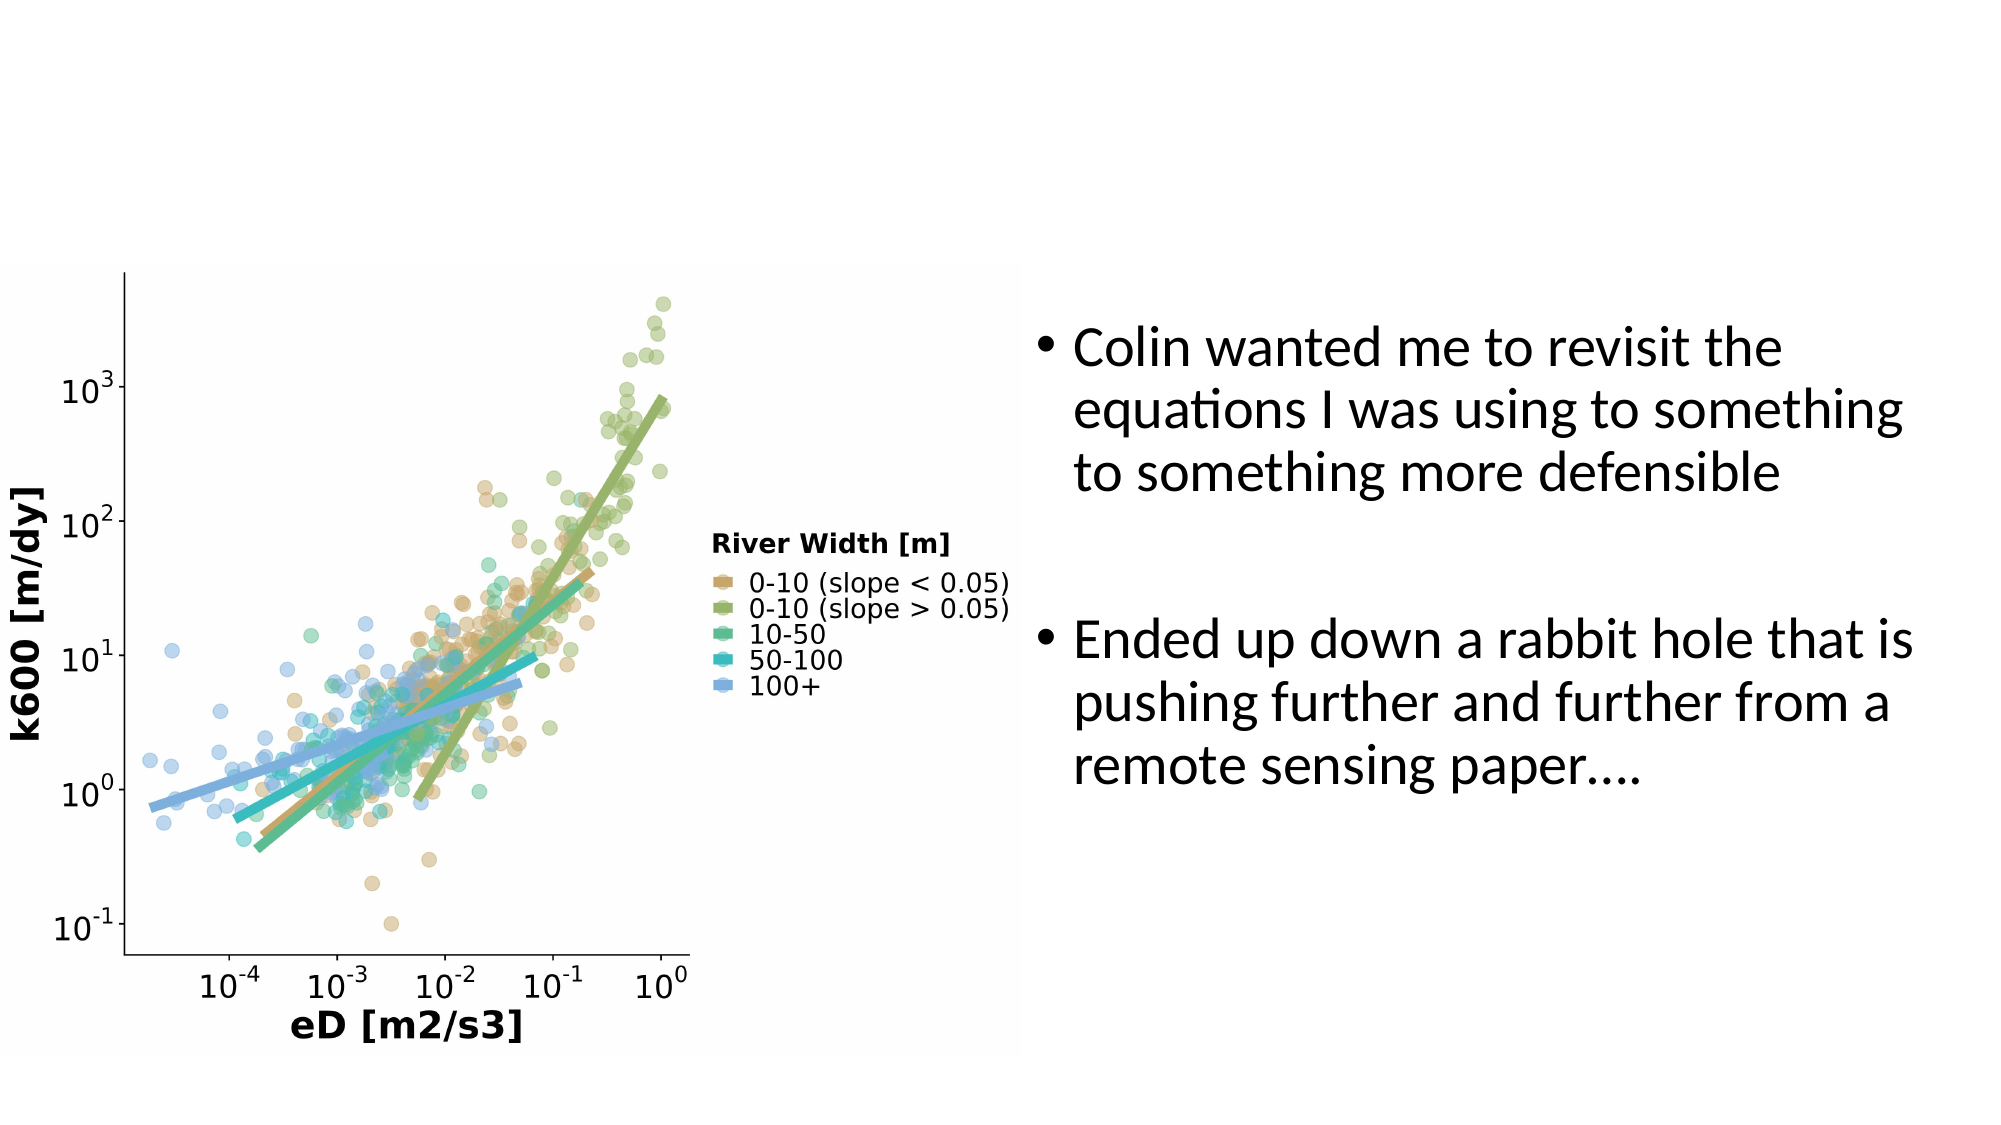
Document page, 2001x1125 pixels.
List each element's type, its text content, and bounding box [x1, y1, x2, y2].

picture [0, 262, 1021, 1057]
list Colin wanted me to revisit the equations I was using to something to something more defensible Ended up down a rabbit hole that is pushing further and further from a remote sensing paper…. [1021, 308, 1954, 1048]
